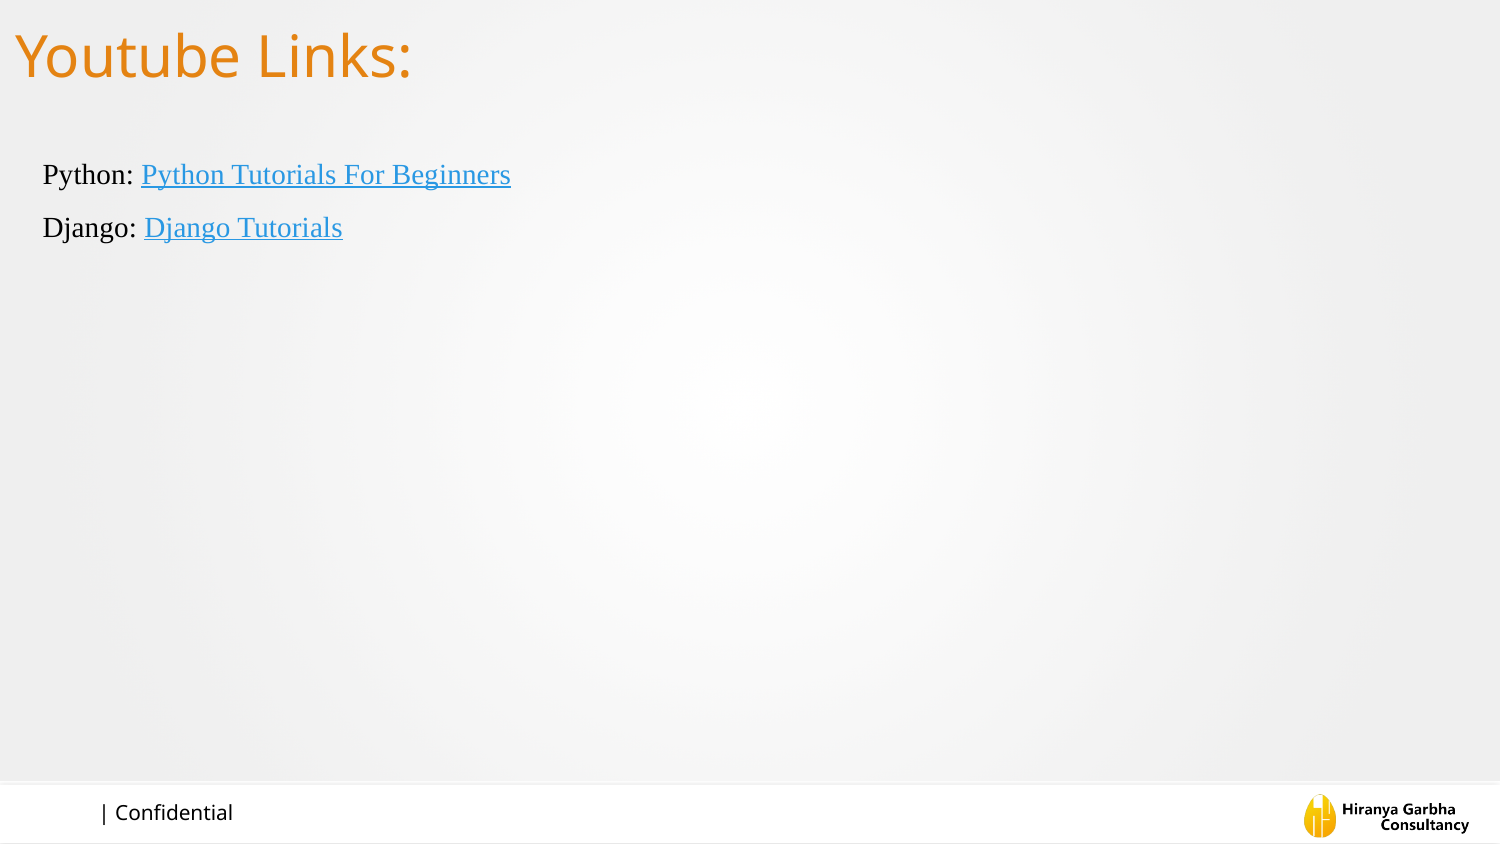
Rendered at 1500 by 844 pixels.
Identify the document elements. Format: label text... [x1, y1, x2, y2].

picture [1294, 790, 1478, 843]
title Youtube Links: [0, 4, 1436, 131]
text_box Python: Python Tutorials For Beginners Django: Django Tutorials [27, 130, 1473, 723]
